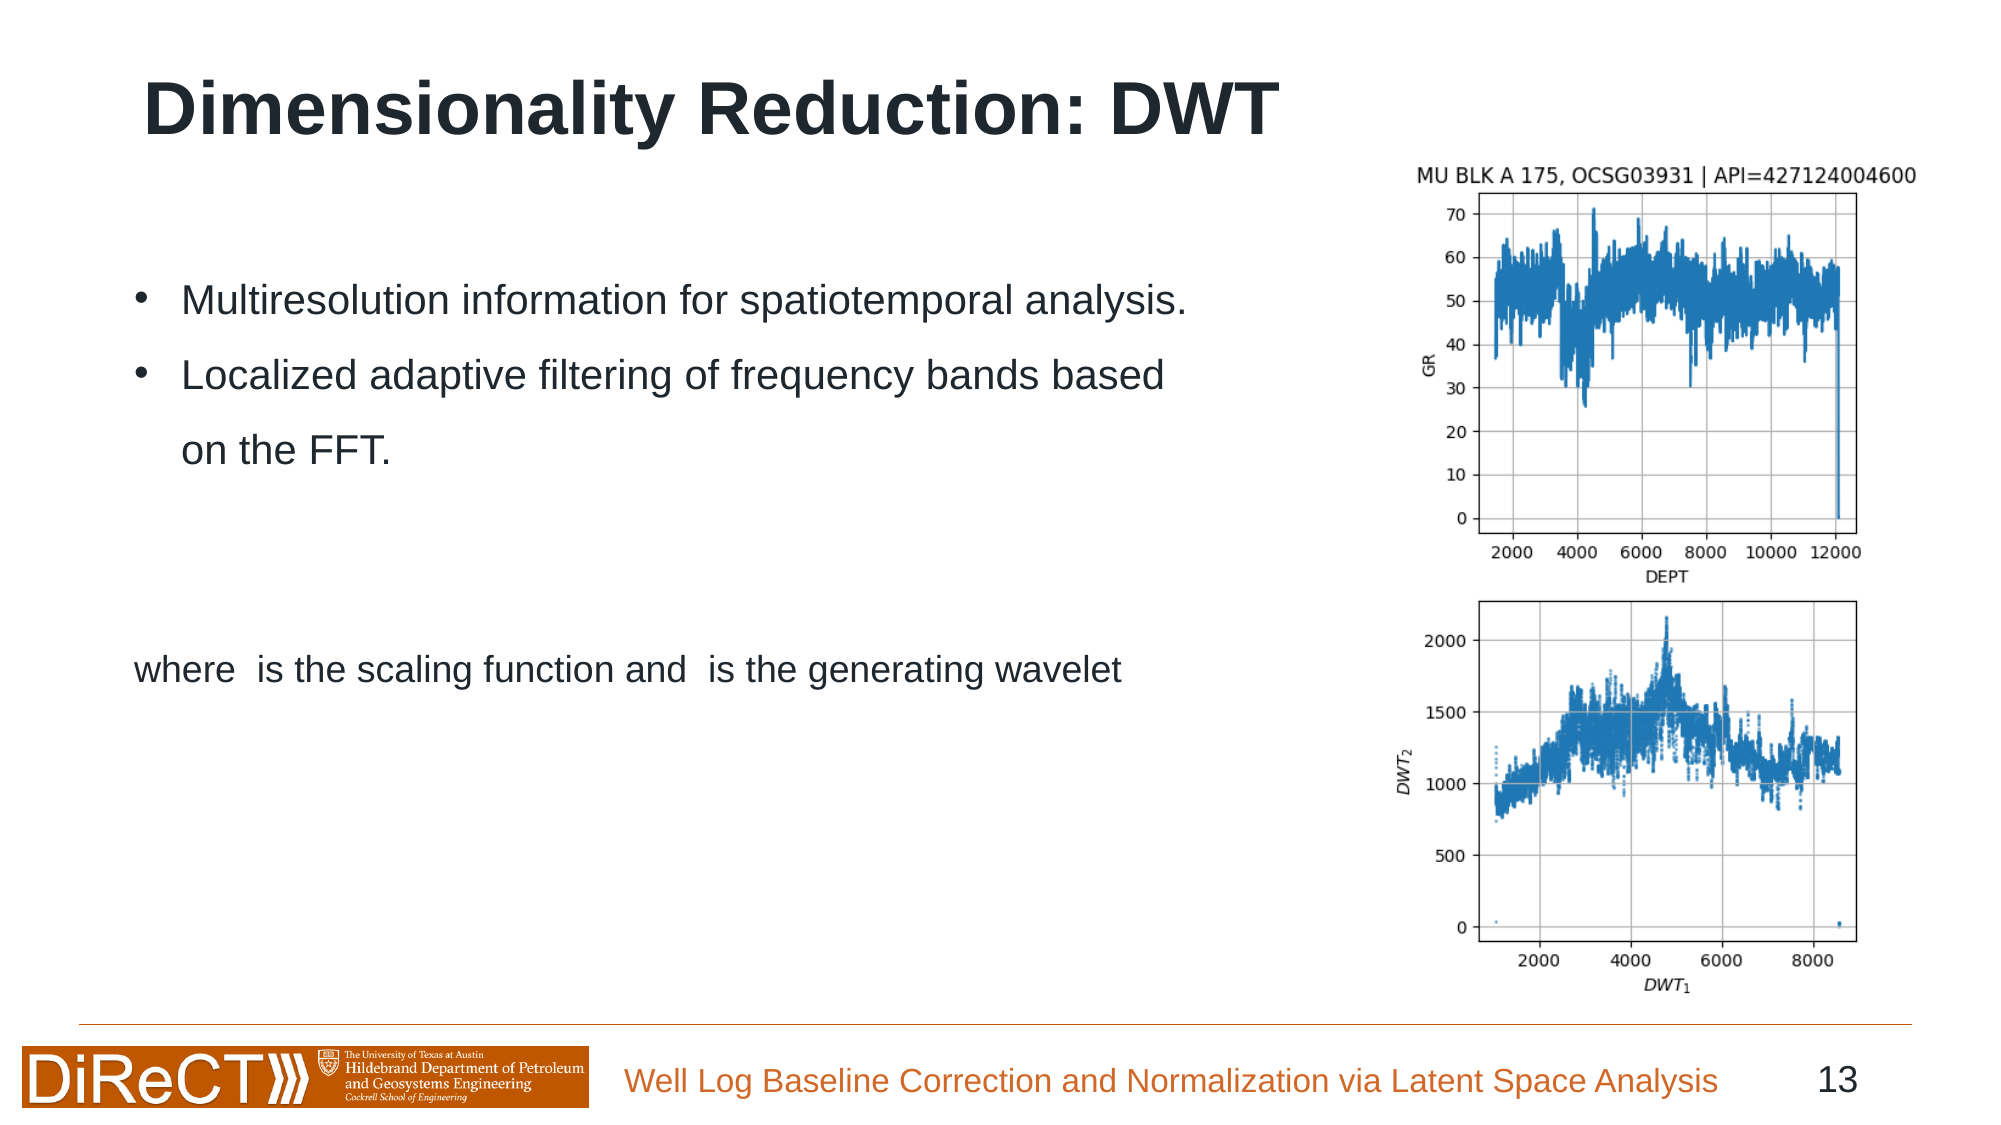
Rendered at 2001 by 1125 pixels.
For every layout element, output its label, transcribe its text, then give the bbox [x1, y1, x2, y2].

text_box Dimensionality Reduction: DWT [129, 52, 1795, 158]
text_box Well Log Baseline Correction and Normalization via Latent Space Analysis [609, 1052, 1800, 1107]
picture [1385, 154, 1929, 1009]
text_box [608, 1038, 1432, 1109]
picture [22, 1046, 589, 1108]
